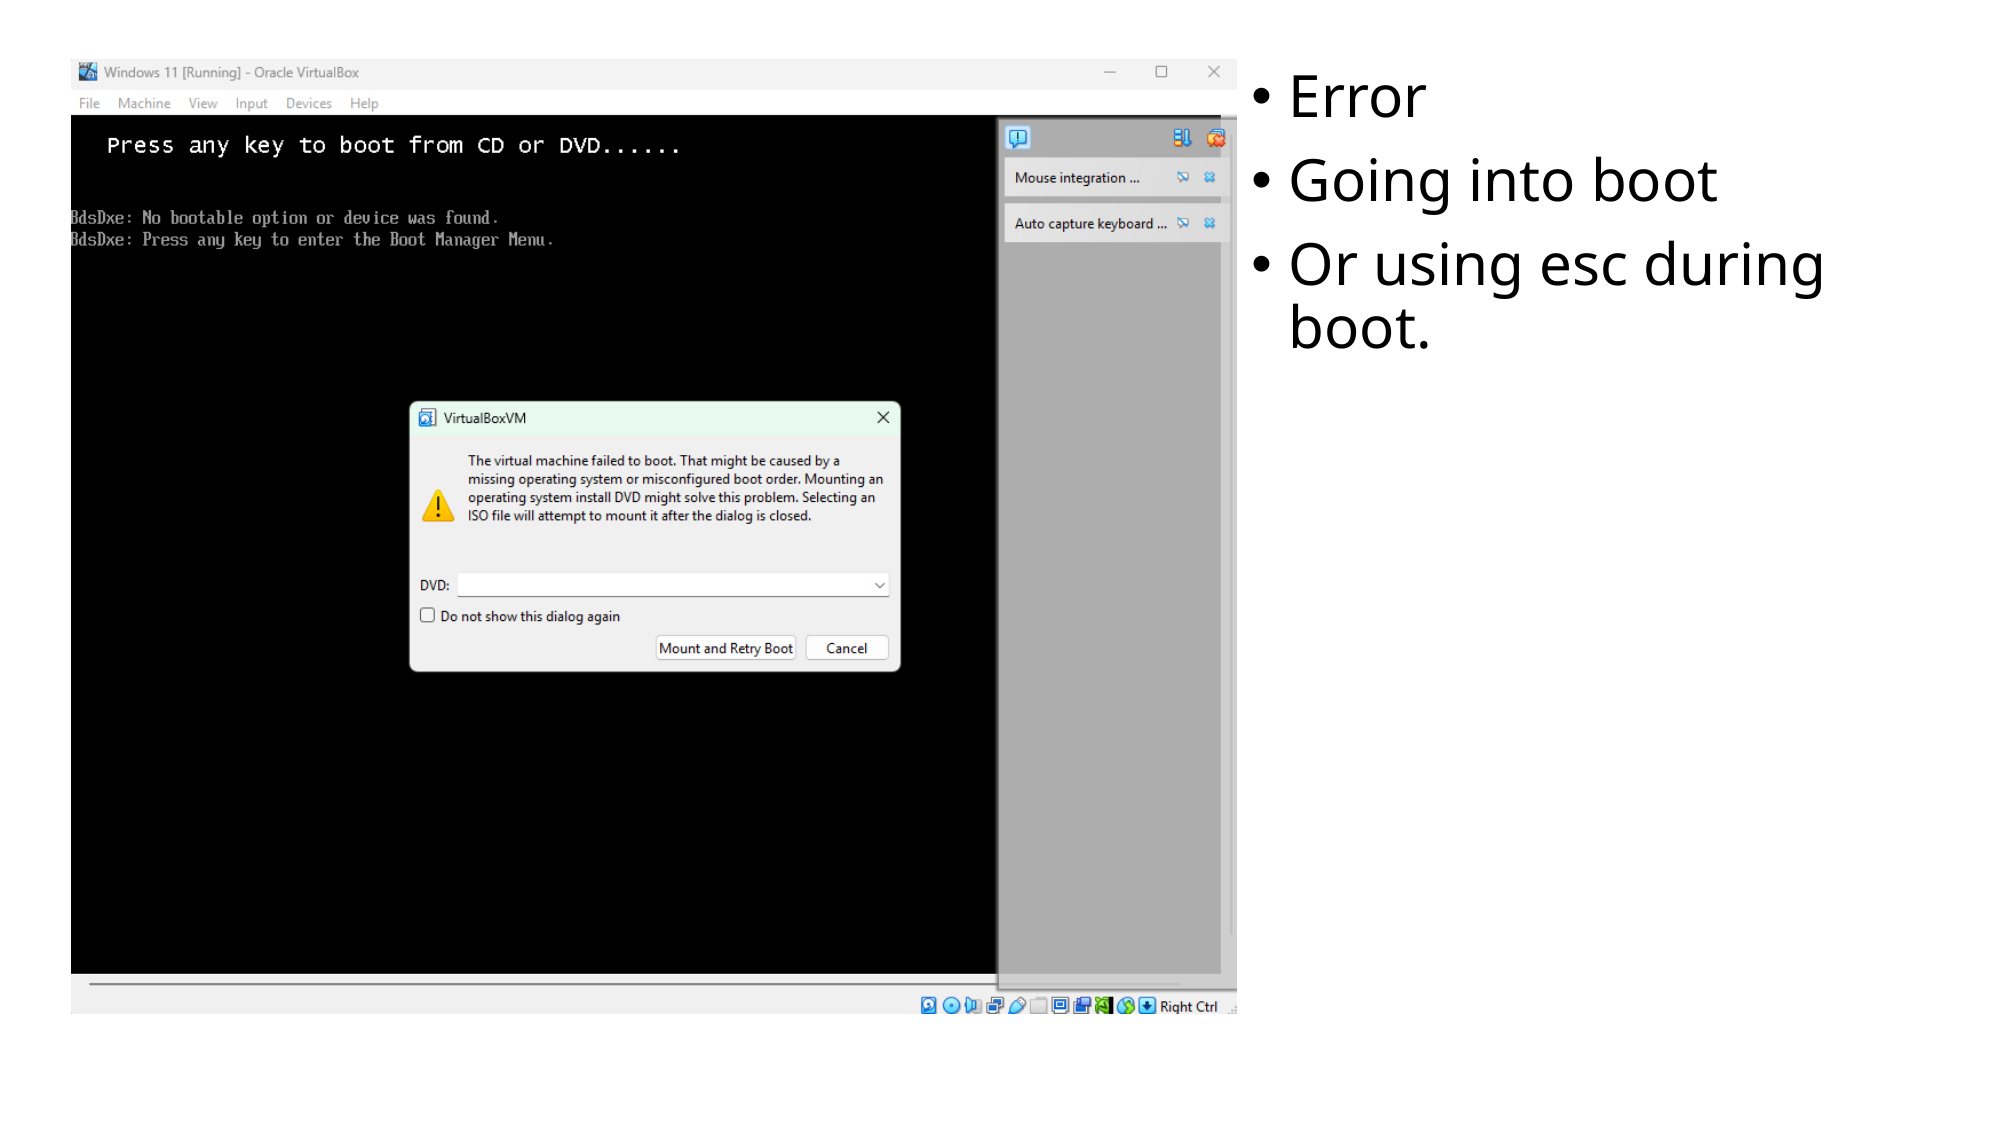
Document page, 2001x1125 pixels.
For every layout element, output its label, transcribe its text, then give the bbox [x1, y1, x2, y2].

list Error Going into boot Or using esc during boot. [1237, 59, 1863, 1014]
picture [70, 59, 1237, 1014]
